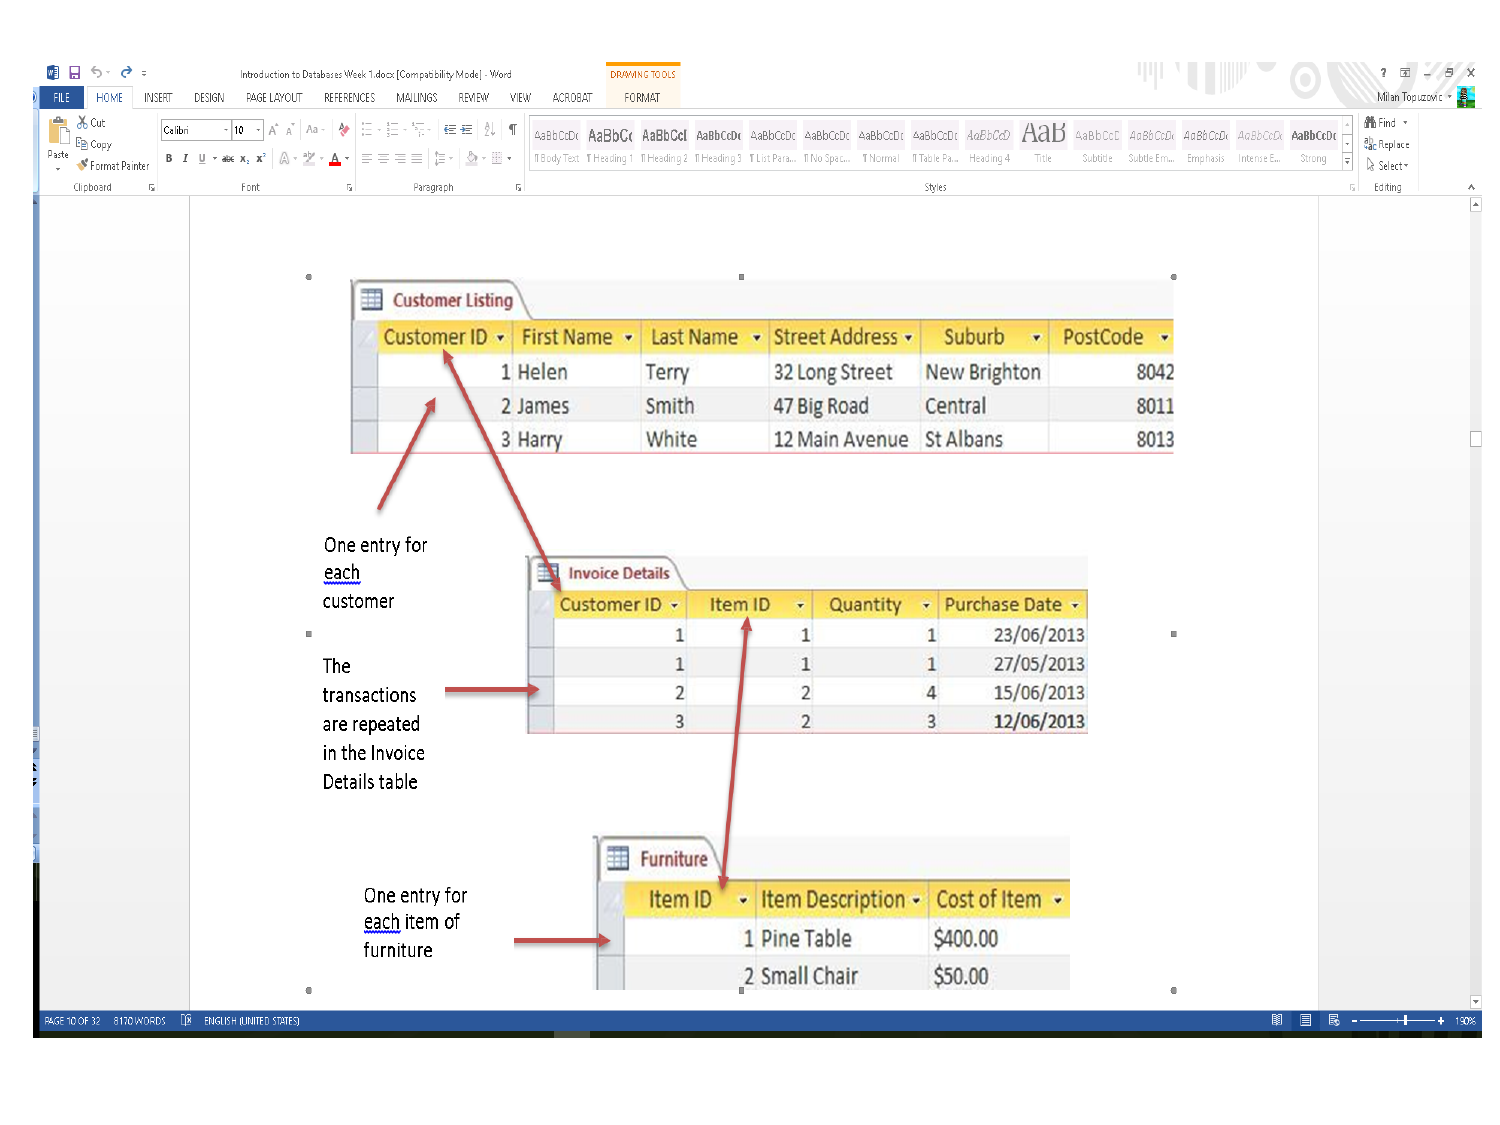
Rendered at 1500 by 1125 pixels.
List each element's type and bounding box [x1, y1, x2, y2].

list [32, 62, 1482, 1038]
